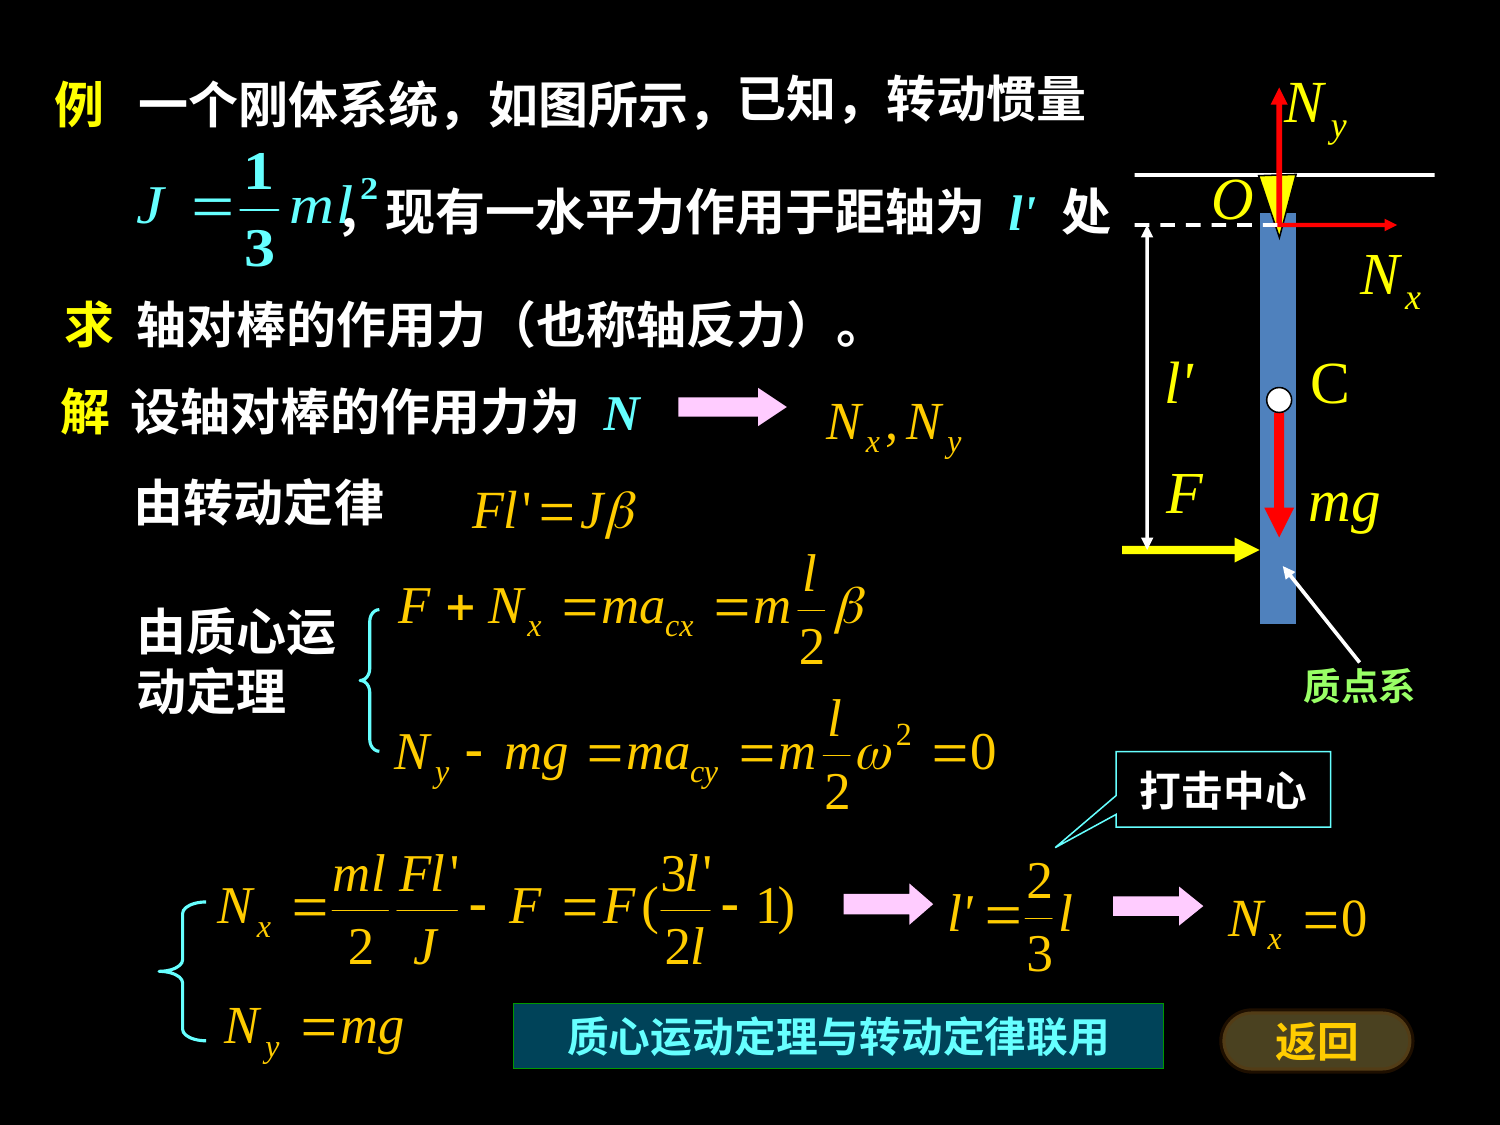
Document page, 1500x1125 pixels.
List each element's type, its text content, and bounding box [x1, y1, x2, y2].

text_box [1113, 888, 1203, 924]
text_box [218, 997, 411, 1068]
text_box 已知，转动惯量 [721, 60, 1102, 136]
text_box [1304, 488, 1387, 540]
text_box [1134, 174, 1435, 626]
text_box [1160, 455, 1211, 517]
text_box 由质心运动定理 [122, 592, 373, 728]
text_box [159, 901, 207, 1041]
text_box 质心运动定理与转动定律联用 [513, 1003, 1164, 1069]
text_box 解 [45, 373, 115, 449]
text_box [467, 485, 643, 544]
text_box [211, 845, 798, 969]
text_box ，现有一水平力作用于距轴为 l' 处 [393, 172, 1126, 248]
text_box 打击中心 [1055, 751, 1331, 848]
text_box [679, 389, 786, 425]
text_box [393, 545, 873, 668]
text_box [1307, 356, 1352, 410]
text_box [820, 392, 966, 463]
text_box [1163, 356, 1200, 410]
text_box [360, 609, 380, 752]
text_box 例 一个刚体系统，如图所示， [39, 66, 754, 142]
text_box 质点系 [1288, 655, 1471, 716]
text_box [123, 136, 387, 275]
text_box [1209, 172, 1259, 225]
text_box 设轴对棒的作用力为 N [115, 373, 655, 449]
text_box [1222, 1011, 1412, 1071]
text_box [1278, 71, 1352, 150]
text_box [1222, 889, 1369, 955]
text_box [946, 853, 1079, 976]
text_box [1354, 243, 1424, 315]
text_box 求 轴对棒的作用力（也称轴反力）。 [49, 286, 902, 362]
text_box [388, 691, 999, 814]
text_box 由转动定律 [119, 463, 399, 539]
text_box [844, 885, 933, 924]
